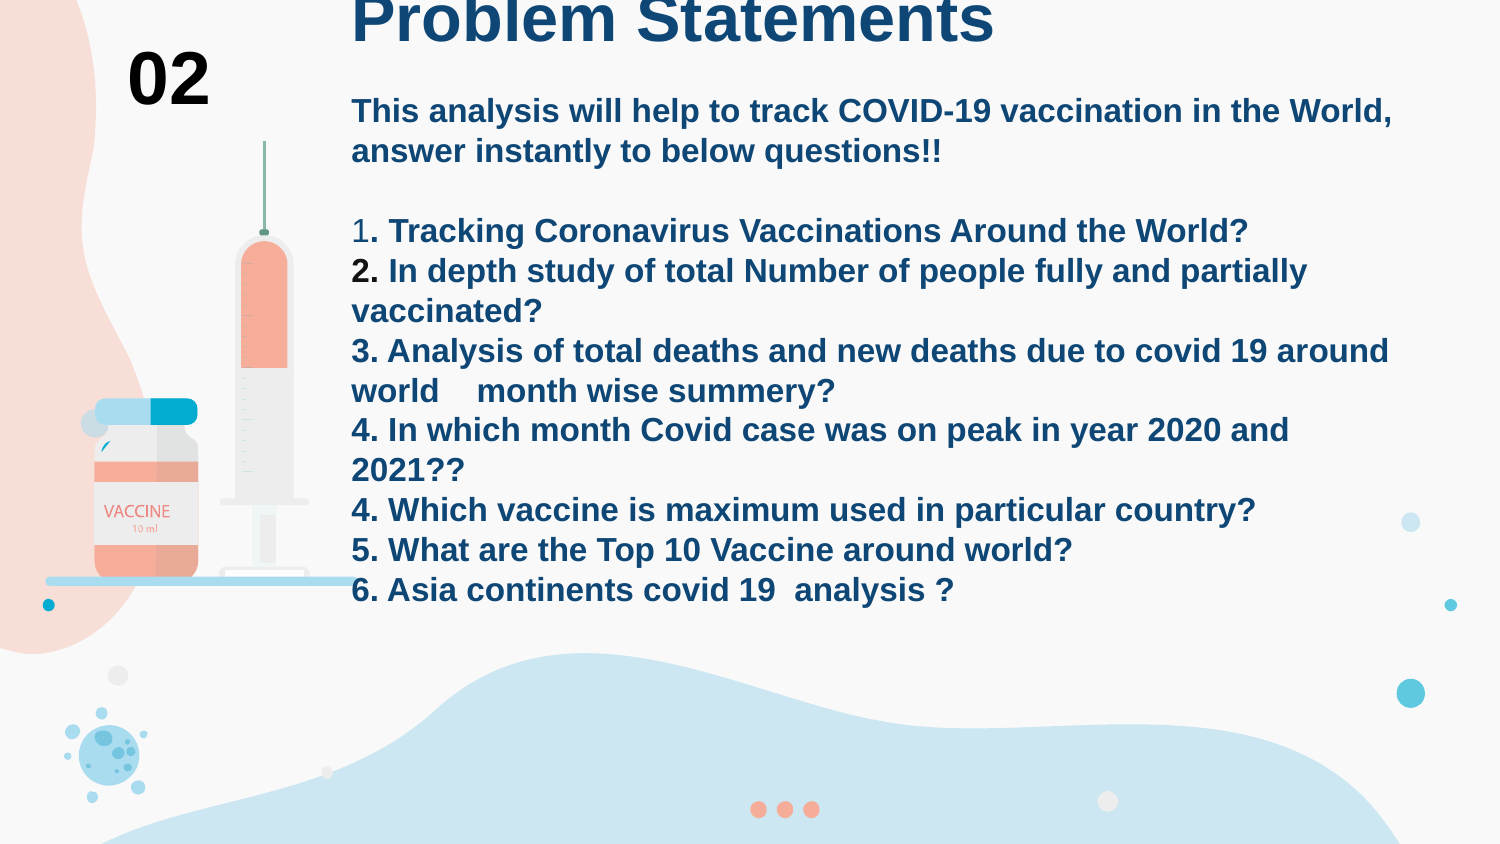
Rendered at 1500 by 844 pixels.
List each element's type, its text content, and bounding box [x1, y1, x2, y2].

title Problem Statements This analysis will help to track COVID-19 vaccination in the World, answer instantly to below questions!! 1. Tracking Coronavirus Vaccinations Around the World? 2. In depth study of total Number of people fully and partially vaccinated? 3. Analysis of total deaths and new deaths due to covid 19 around world month wise summery? 4. In which month Covid case was on peak in year 2020 and 2021?? 4. Which vaccine is maximum used in particular country? 5. What are the Top 10 Vaccine around world? 6. Asia continents covid 19 analysis ? [336, 294, 1426, 743]
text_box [747, 798, 822, 821]
text_box 02 [14, 38, 325, 111]
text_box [44, 140, 359, 587]
